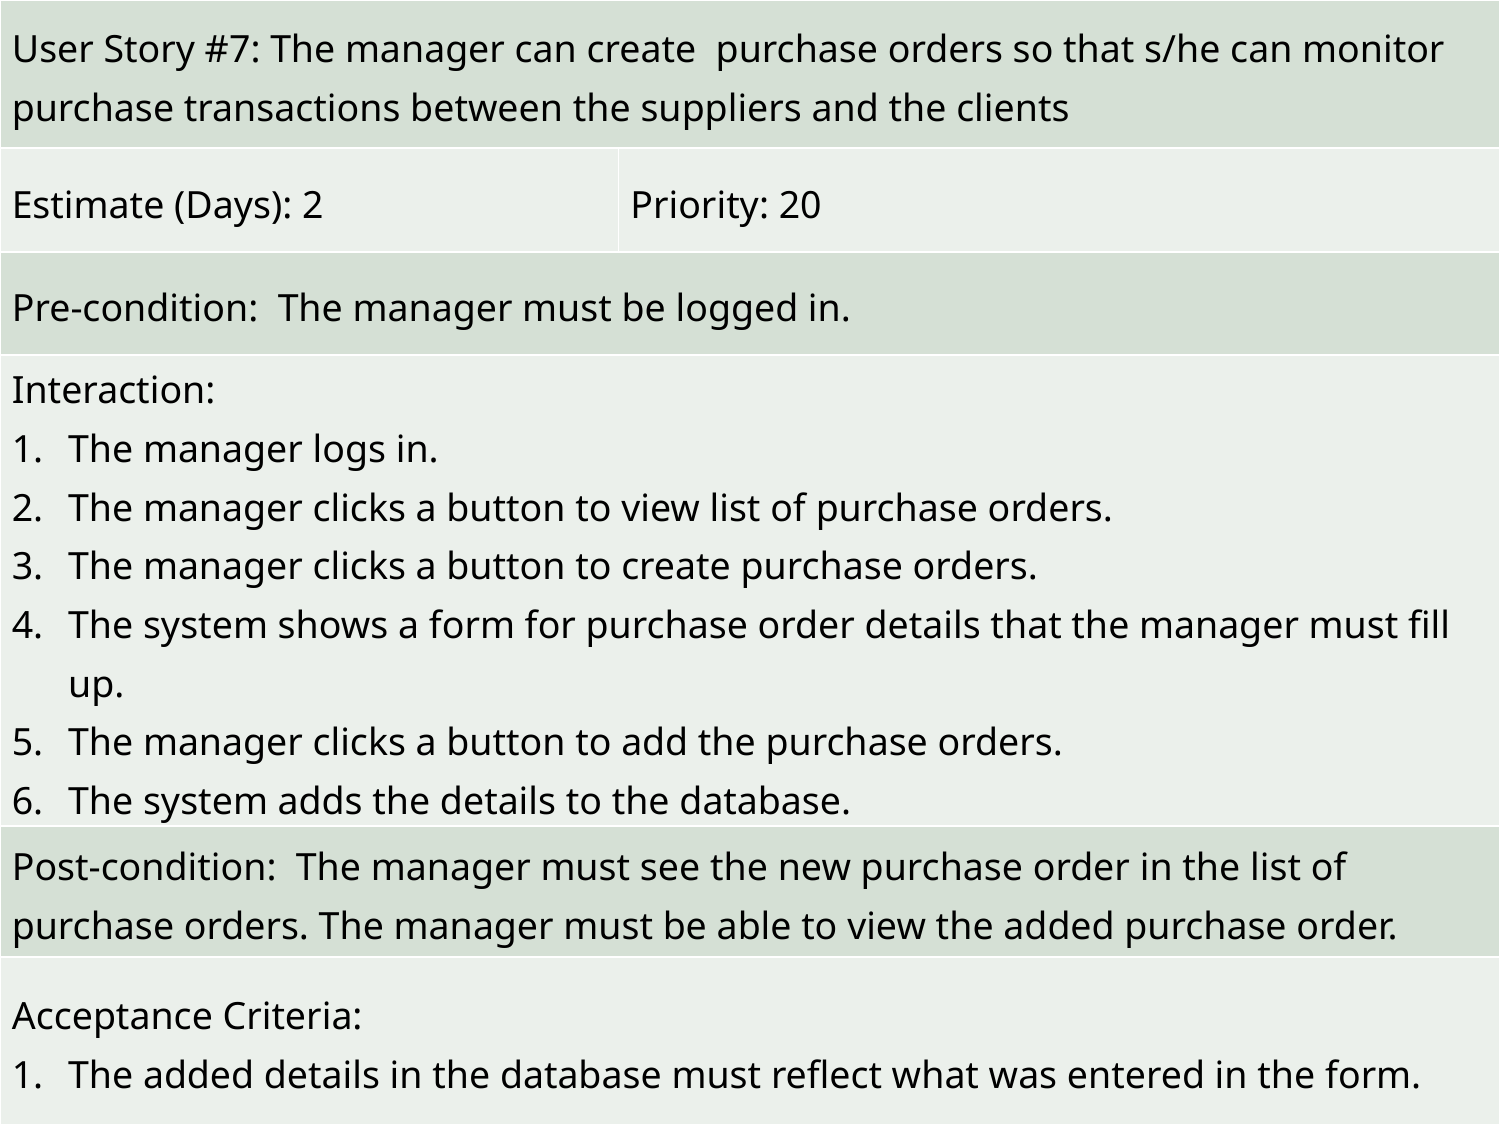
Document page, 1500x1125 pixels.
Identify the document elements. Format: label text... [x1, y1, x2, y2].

table_cell Priority: 20 [619, 149, 1499, 251]
table_header User Story #7: The manager can create purchase orders so that s/he can monitor purchase transactions between the suppliers and the clients [1, 1, 1499, 147]
table_cell Estimate (Days): 2 [1, 149, 618, 251]
table_cell Acceptance Criteria: The added details in the database must reflect what was entered in the form. [1, 958, 1499, 1124]
table_cell Interaction: The manager logs in. The manager clicks a button to view list of purchase orders. The manager clicks a button to create purchase orders. The system shows a form for purchase order details that the manager must fill up. The manager clicks a button to add the purchase orders. The system adds the details to the database. [1, 356, 1499, 825]
table_cell Pre-condition: The manager must be logged in. [1, 253, 1499, 354]
table_cell Post-condition: The manager must see the new purchase order in the list of purchase orders. The manager must be able to view the added purchase order. [1, 827, 1499, 956]
